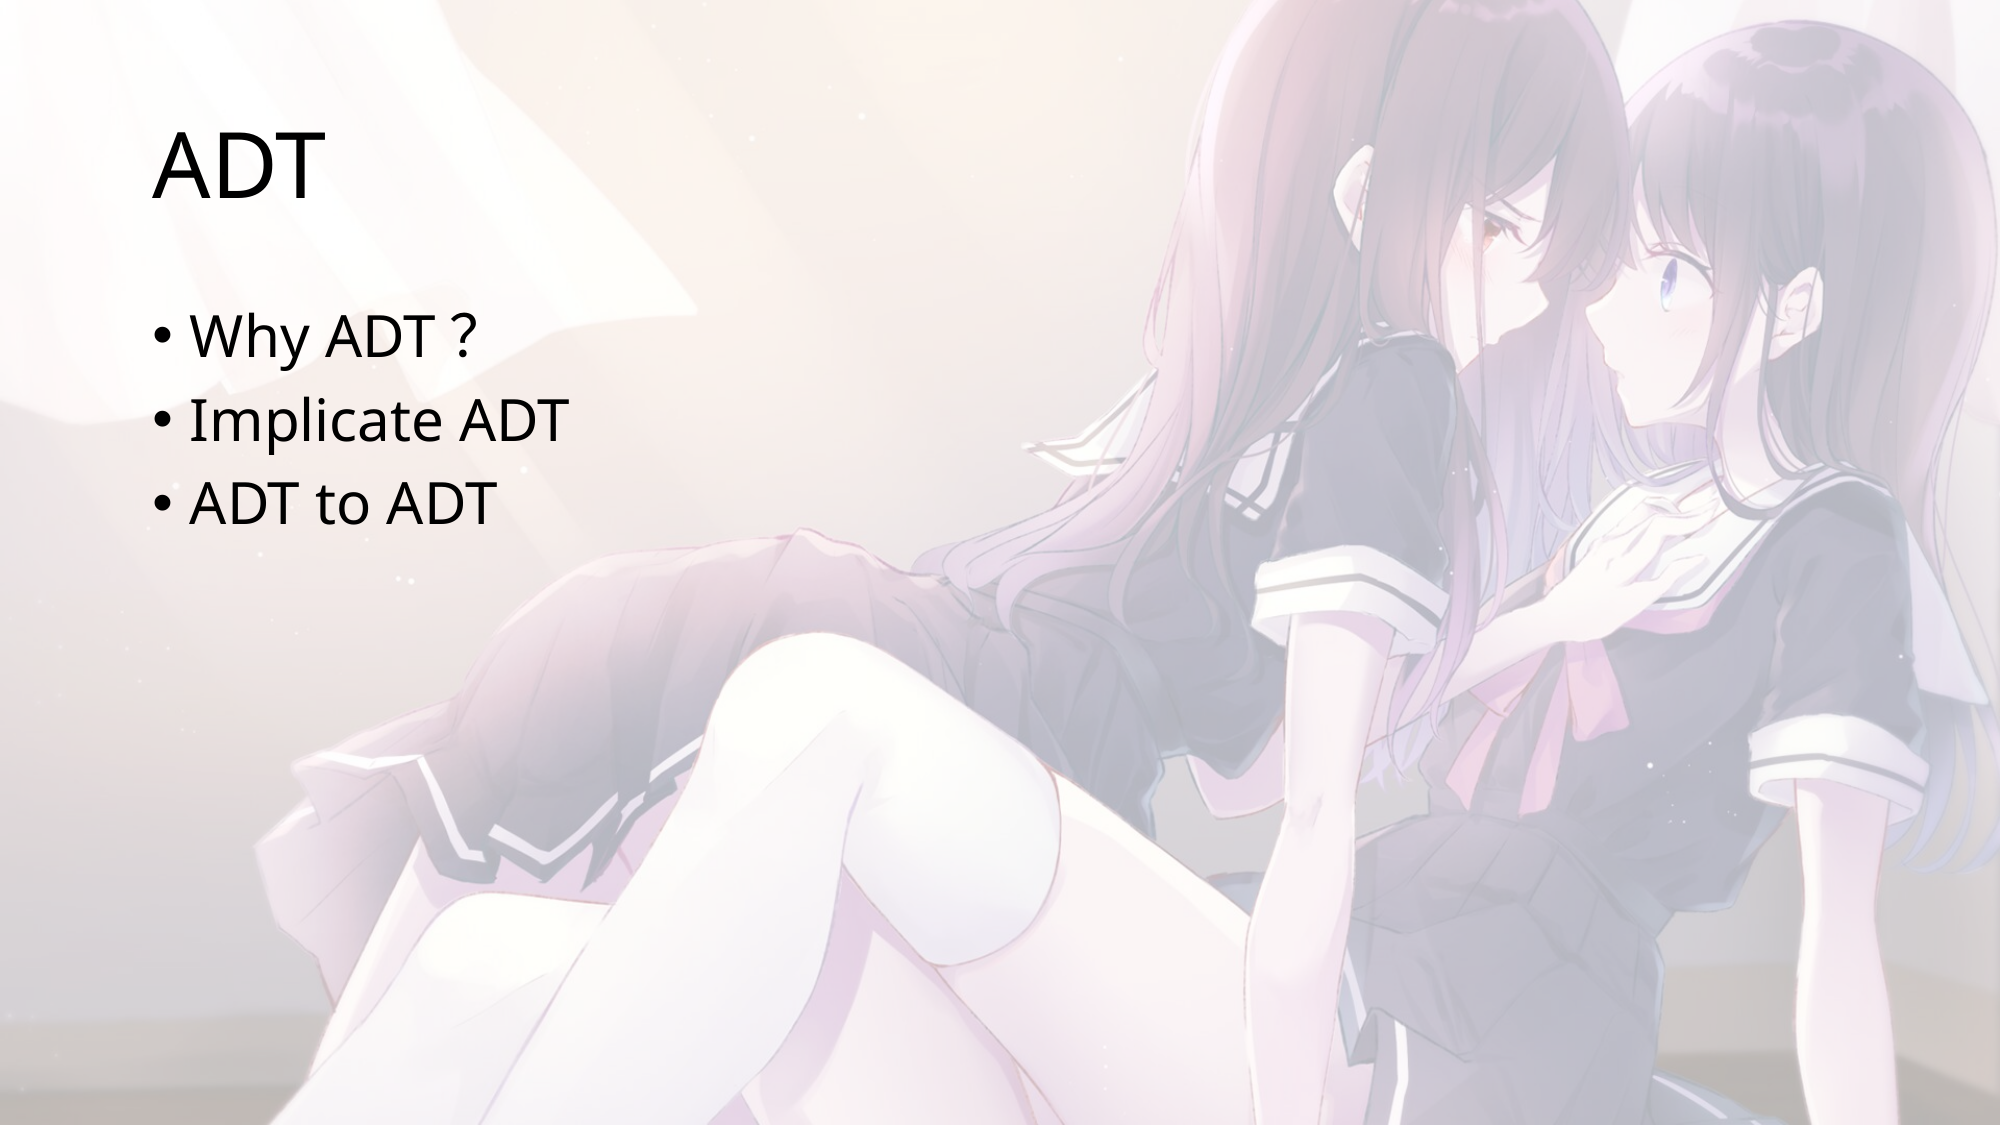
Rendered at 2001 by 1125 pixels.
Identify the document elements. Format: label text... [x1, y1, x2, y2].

title ADT [137, 59, 1863, 278]
list Why ADT？ Implicate ADT ADT to ADT [137, 299, 1863, 1014]
